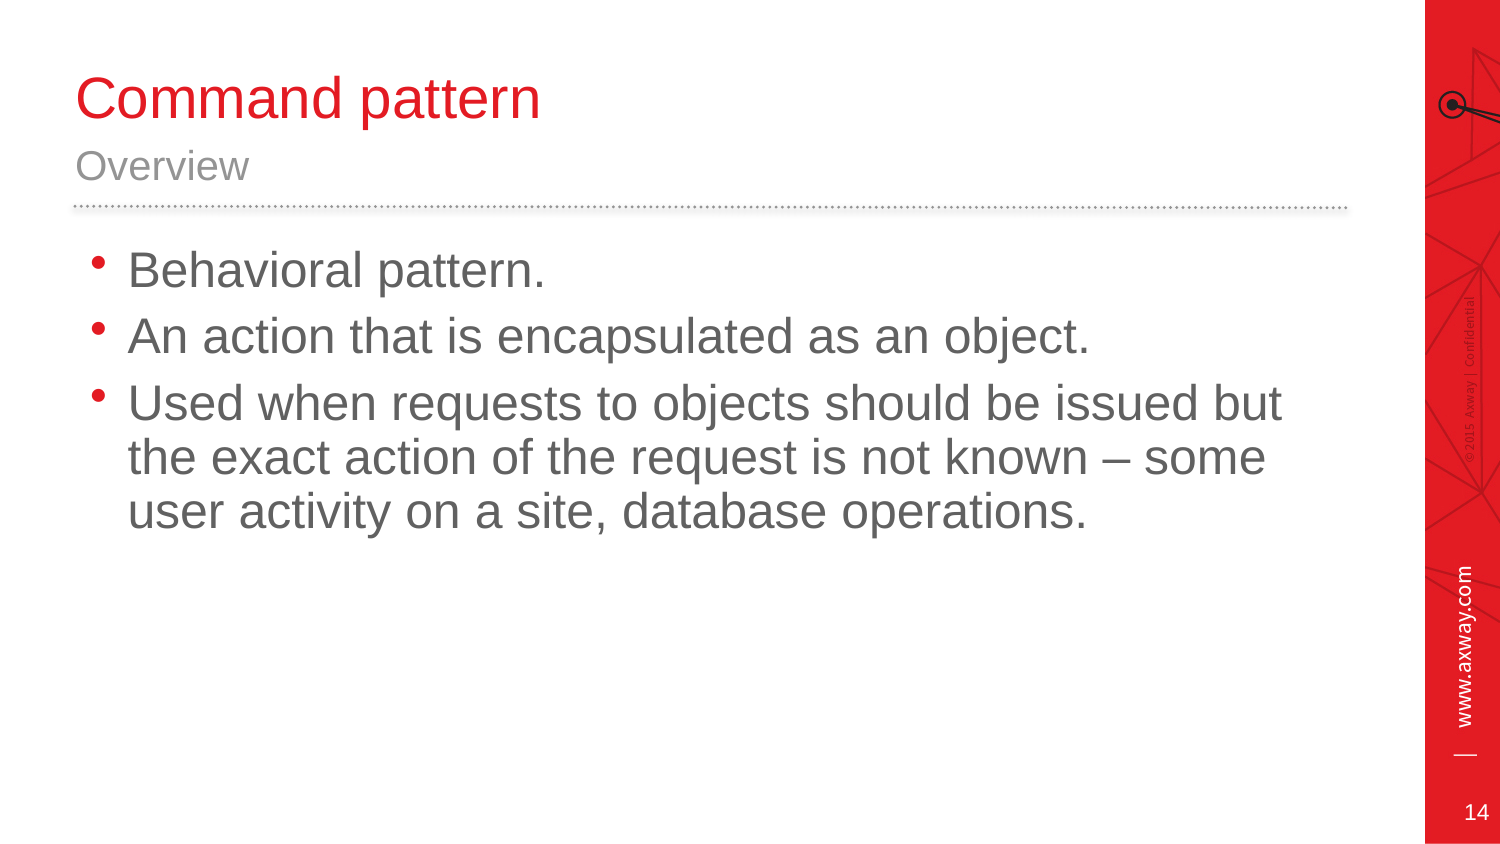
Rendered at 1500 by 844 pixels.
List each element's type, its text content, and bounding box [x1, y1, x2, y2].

picture [1425, 0, 1500, 773]
list Behavioral pattern. An action that is encapsulated as an object. Used when requests to objects should be issued but the exact action of the request is not known – some user activity on a site, database operations. [74, 236, 1351, 729]
list Overview [74, 139, 1351, 205]
title Command pattern [74, 63, 1351, 139]
slide_number 14 [1423, 773, 1500, 844]
